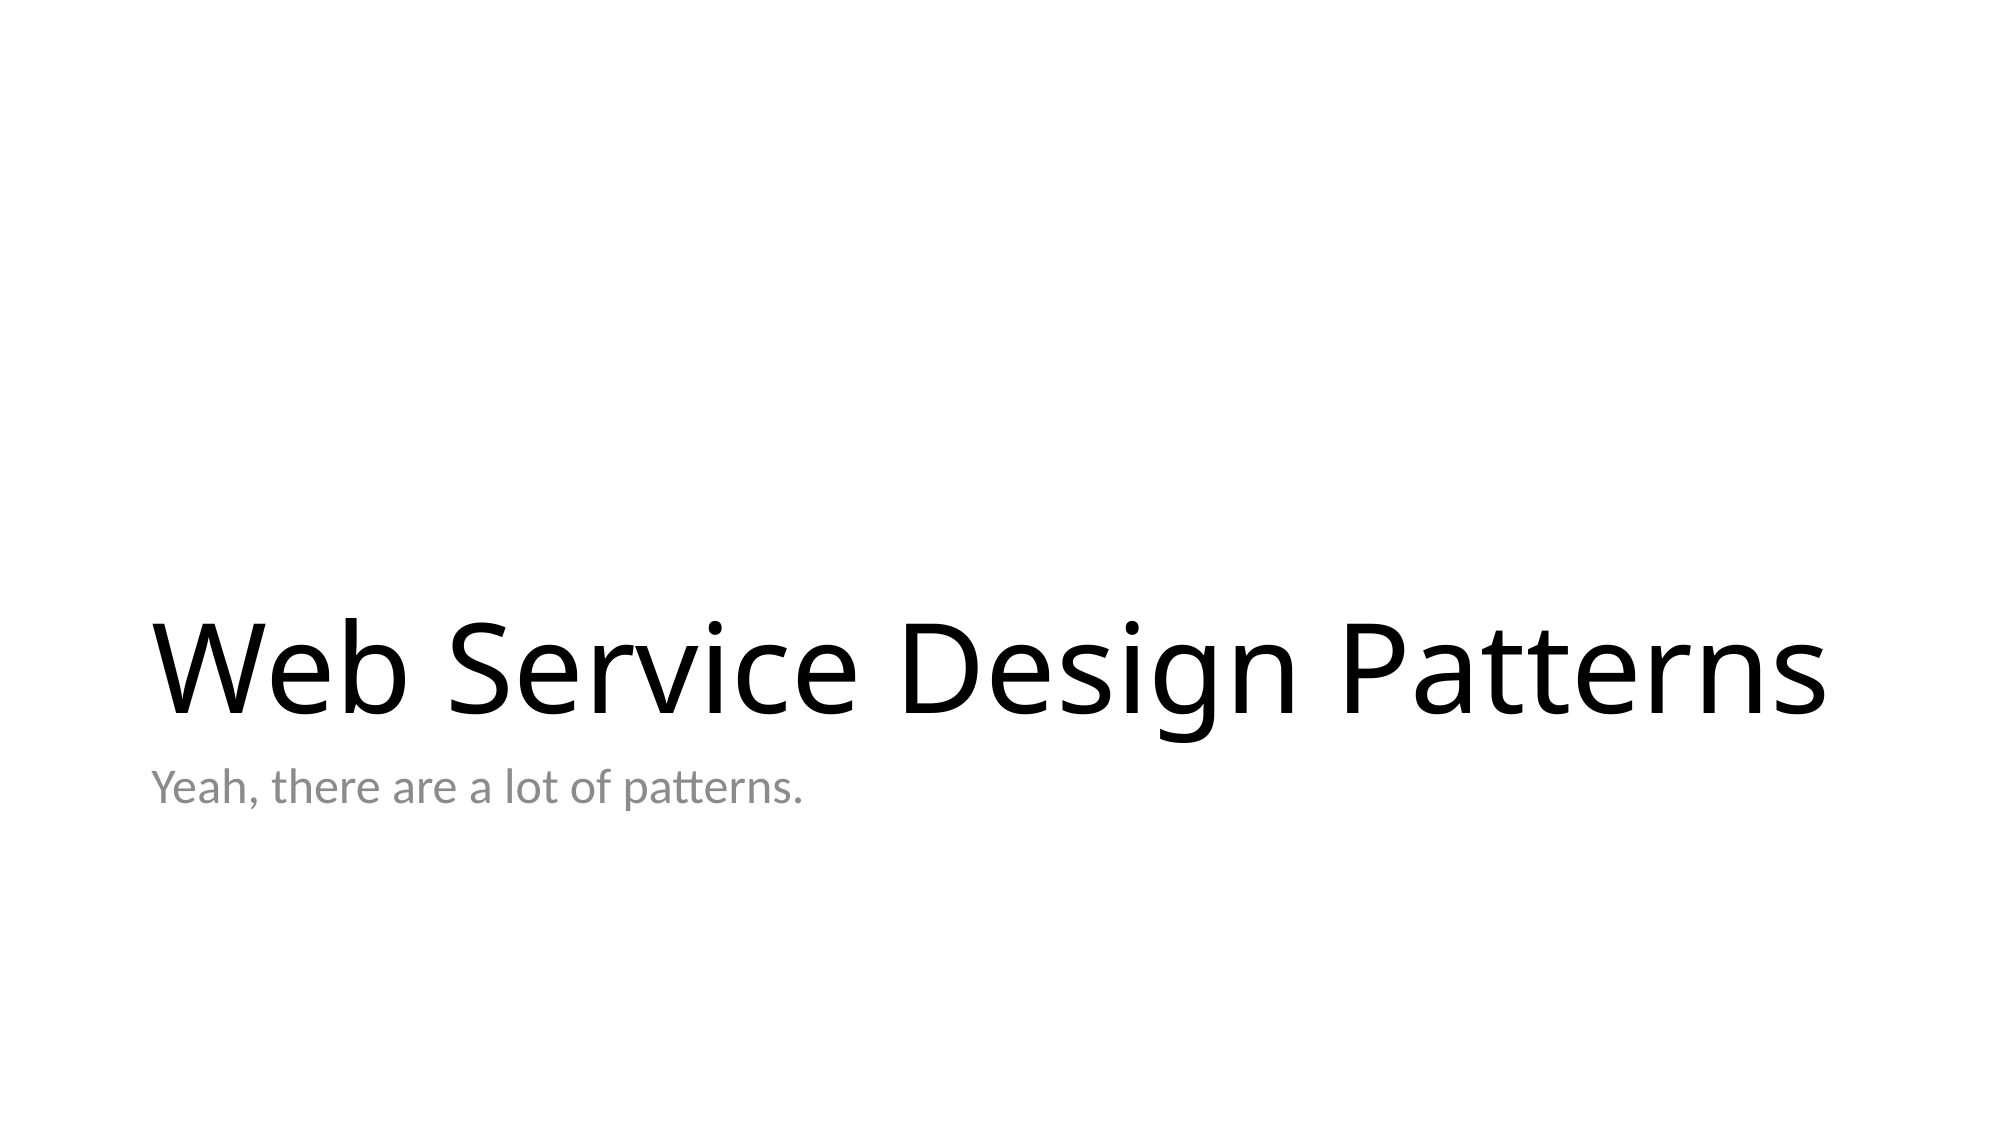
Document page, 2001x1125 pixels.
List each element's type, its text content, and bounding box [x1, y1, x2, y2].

list Yeah, there are a lot of patterns. [136, 752, 1862, 999]
title Web Service Design Patterns [136, 280, 1862, 749]
